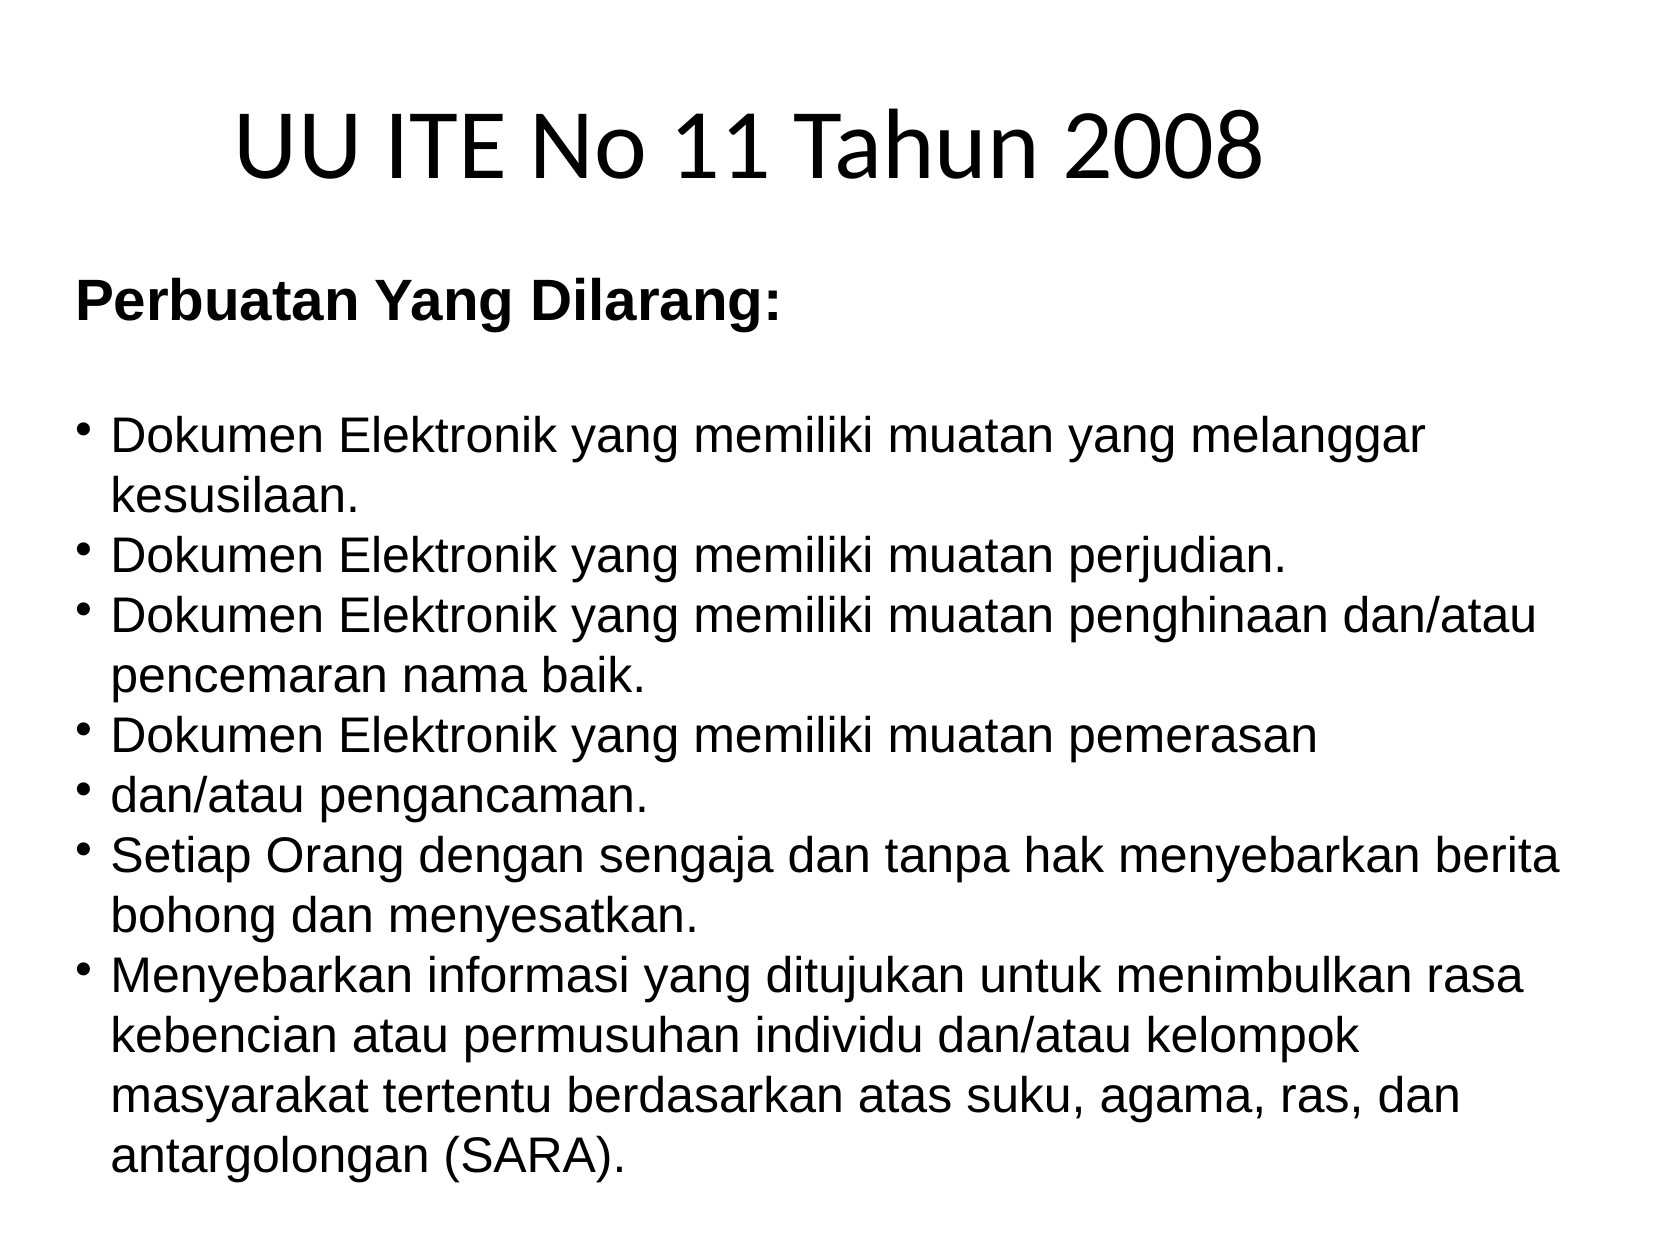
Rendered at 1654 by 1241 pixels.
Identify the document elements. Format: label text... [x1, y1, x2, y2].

text_box Perbuatan Yang Dilarang: Dokumen Elektronik yang memiliki muatan yang melanggar kesusilaan. Dokumen Elektronik yang memiliki muatan perjudian. Dokumen Elektronik yang memiliki muatan penghinaan dan/atau pencemaran nama baik. Dokumen Elektronik yang memiliki muatan pemerasan dan/atau pengancaman. Setiap Orang dengan sengaja dan tanpa hak menyebarkan berita bohong dan menyesatkan. Menyebarkan informasi yang ditujukan untuk menimbulkan rasa kebencian atau permusuhan individu dan/atau kelompok masyarakat tertentu berdasarkan atas suku, agama, ras, dan antargolongan (SARA). [74, 262, 1590, 1200]
text_box UU ITE No 11 Tahun 2008 [75, 45, 1425, 233]
